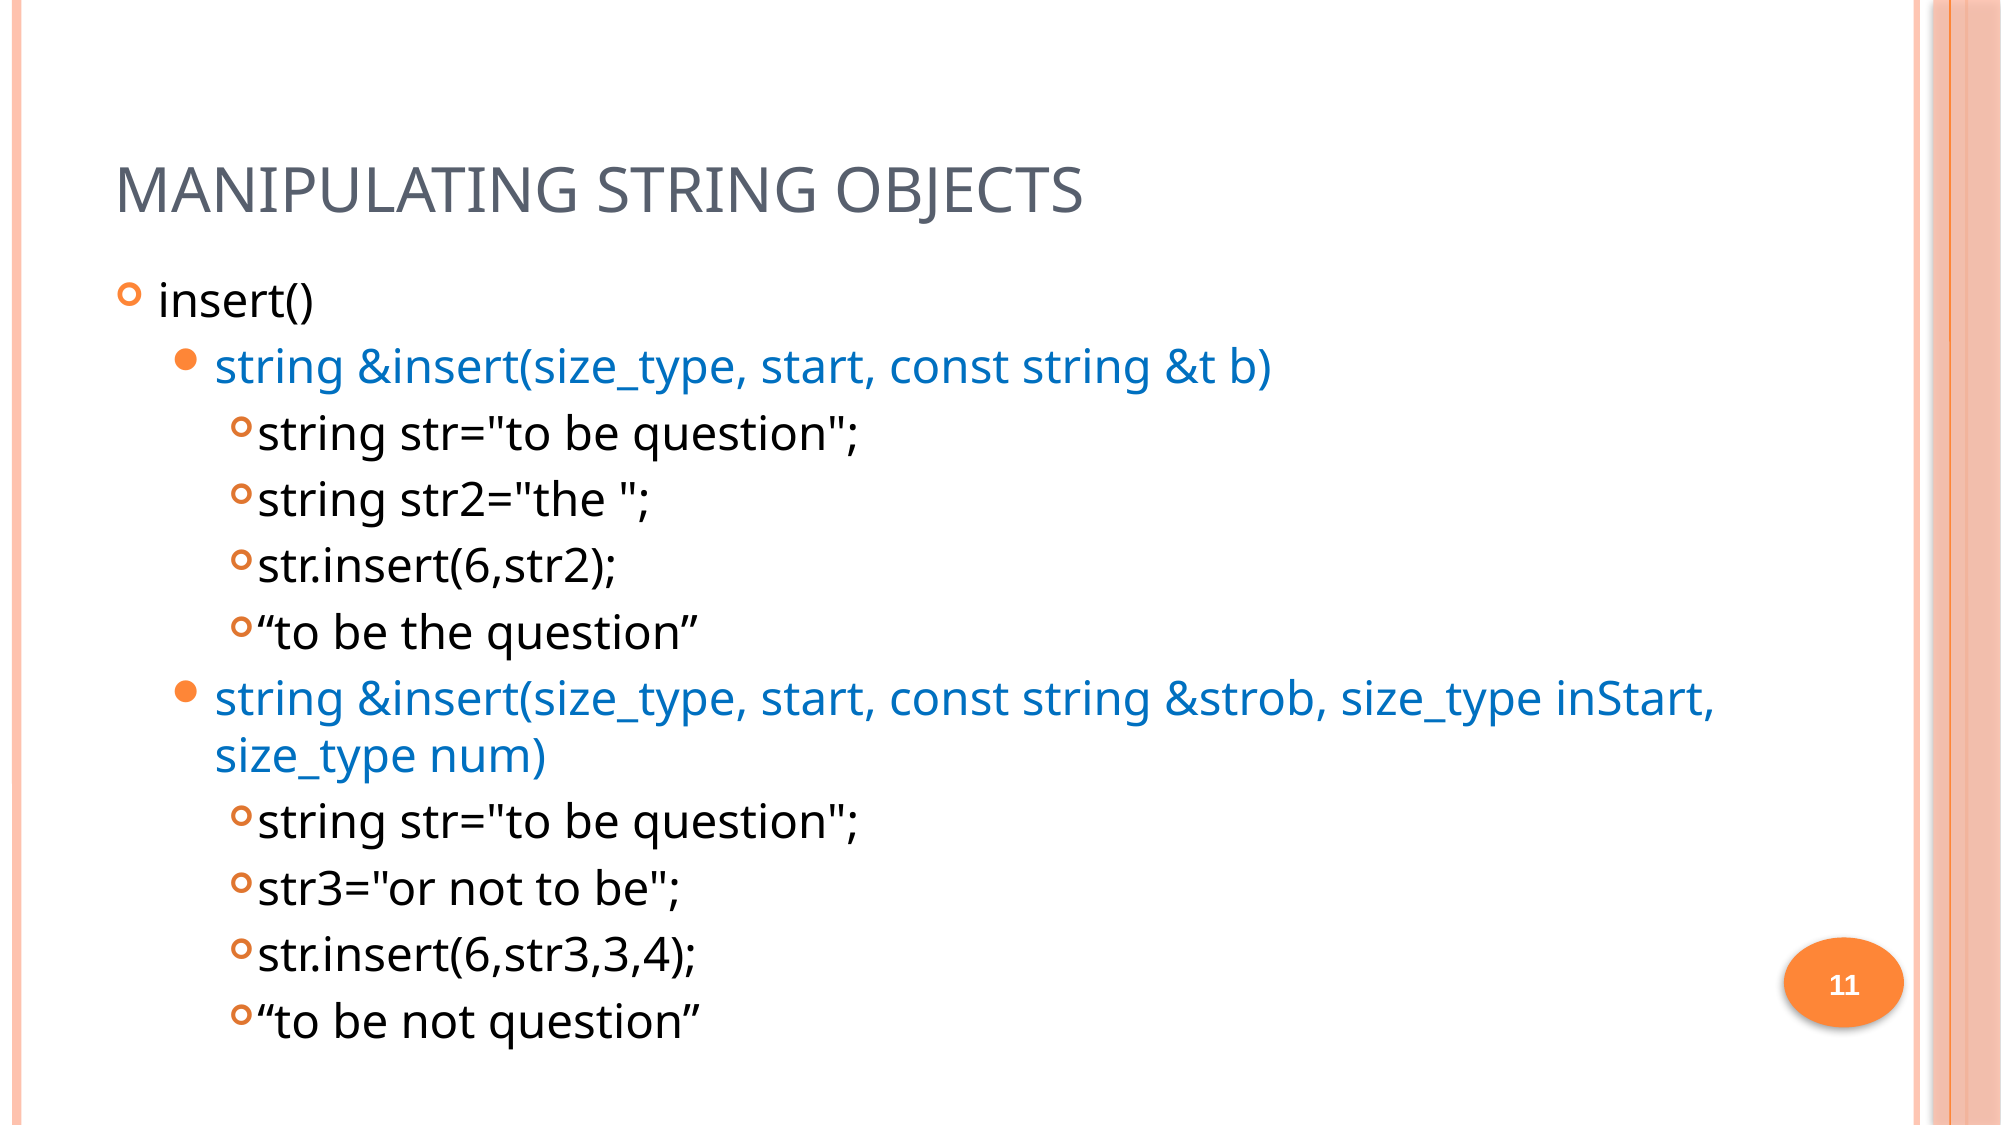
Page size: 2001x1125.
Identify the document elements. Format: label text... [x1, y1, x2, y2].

slide_number 11 [1777, 940, 1912, 1027]
title Manipulating String Objects [99, 45, 1784, 233]
list insert() string &insert(size_type, start, const string &t b) string str="to be question"; string str2="the "; str.insert(6,str2); “to be the question” string &insert(size_type, start, const string &strob, size_type inStart, size_type num) string str="to be question"; str3="or not to be"; str.insert(6,str3,3,4); “to be not question” [99, 262, 1784, 1062]
